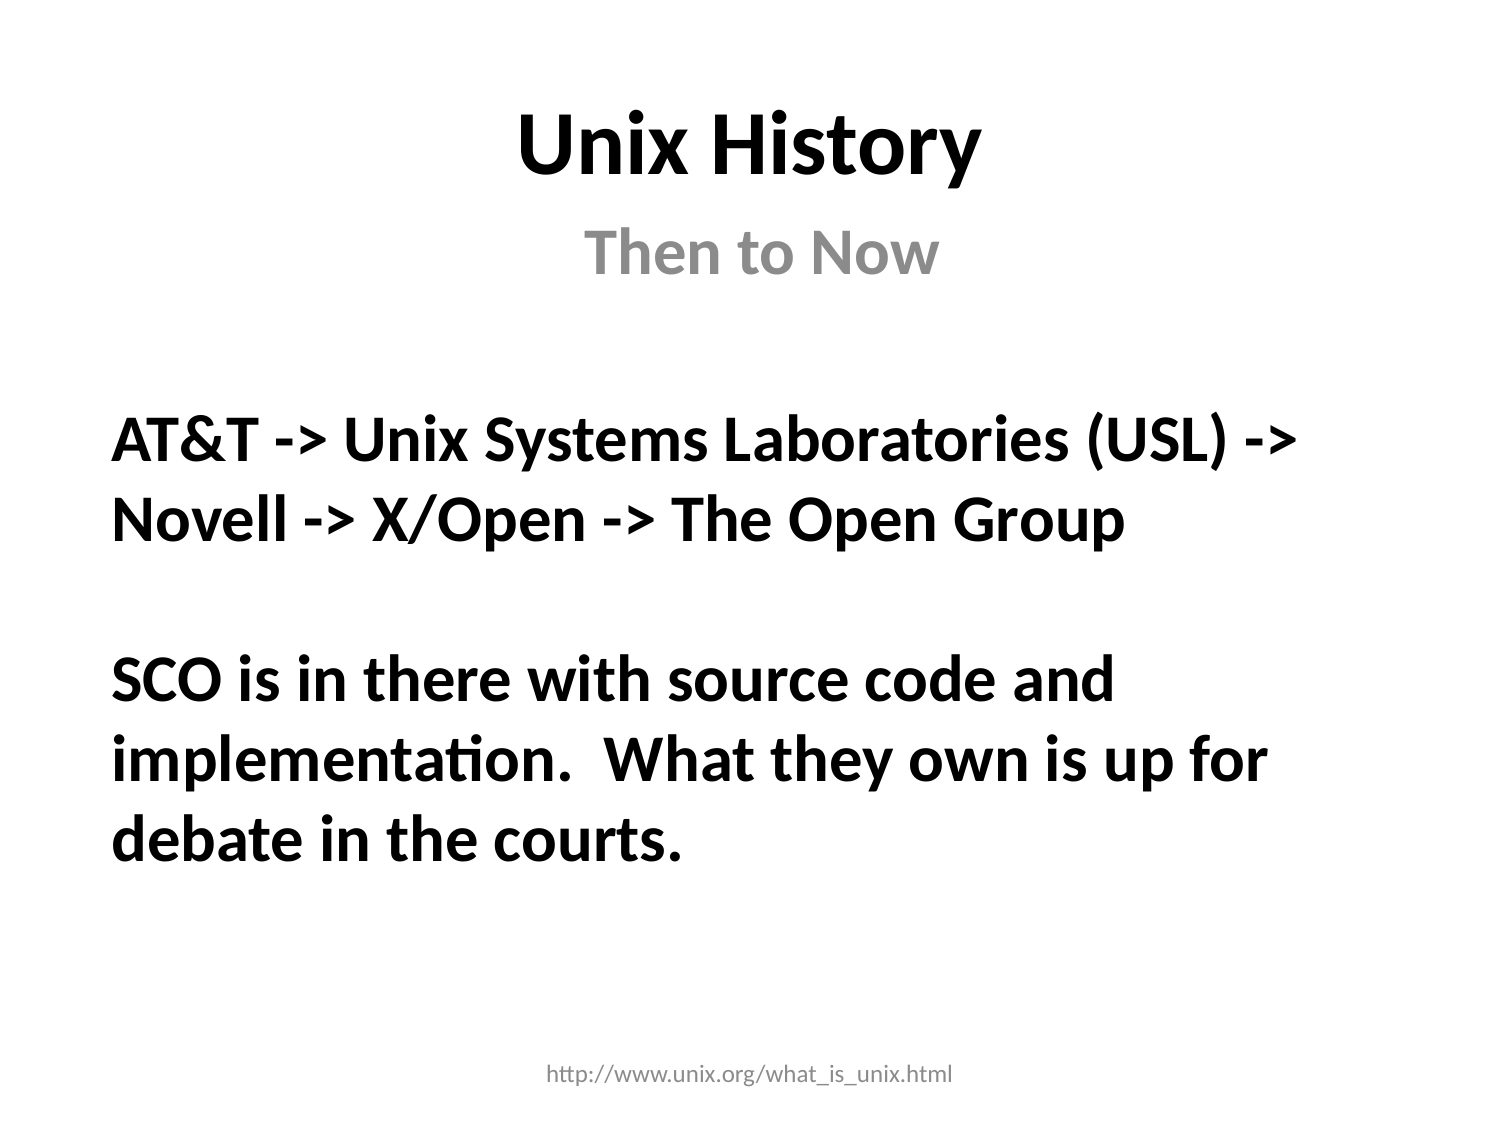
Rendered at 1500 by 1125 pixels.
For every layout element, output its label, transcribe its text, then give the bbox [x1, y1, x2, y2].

title Unix History [112, 75, 1388, 201]
text_box AT&T -> Unix Systems Laboratories (USL) -> Novell -> X/Open -> The Open Group SCO is in there with source code and implementation. What they own is up for debate in the courts. [96, 387, 1388, 882]
subtitle Then to Now [237, 200, 1288, 300]
footer http://www.unix.org/what_is_unix.html [512, 1042, 988, 1103]
